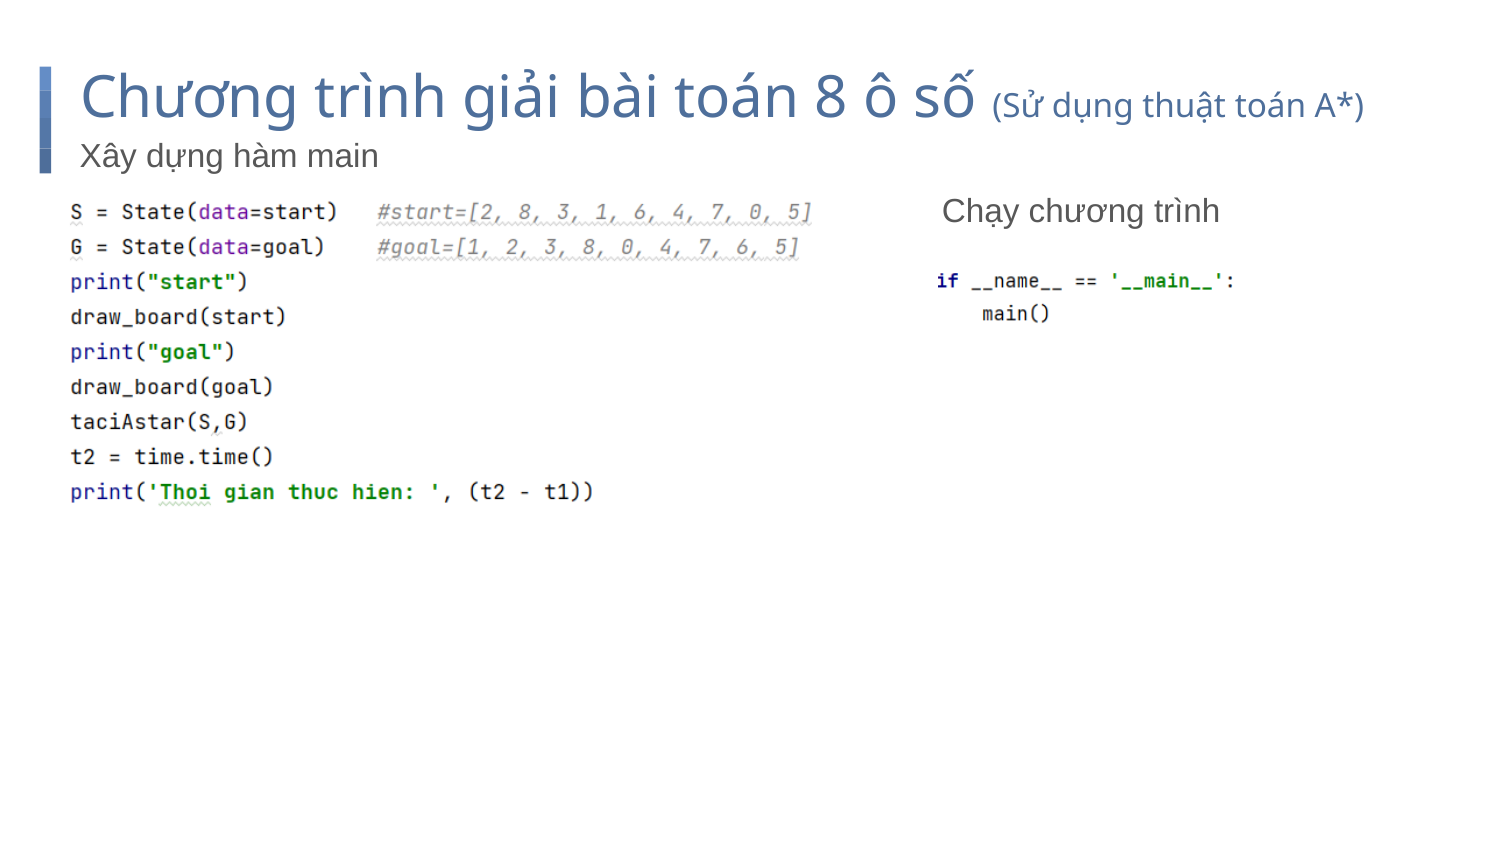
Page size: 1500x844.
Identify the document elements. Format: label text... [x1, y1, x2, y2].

picture [41, 197, 862, 526]
title Chương trình giải bài toán 8 ô số (Sử dụng thuật toán A*) [64, 43, 1453, 191]
text_box Xây dựng hàm main [64, 126, 400, 182]
text_box Chạy chương trình [927, 181, 1262, 237]
picture [938, 236, 1319, 395]
